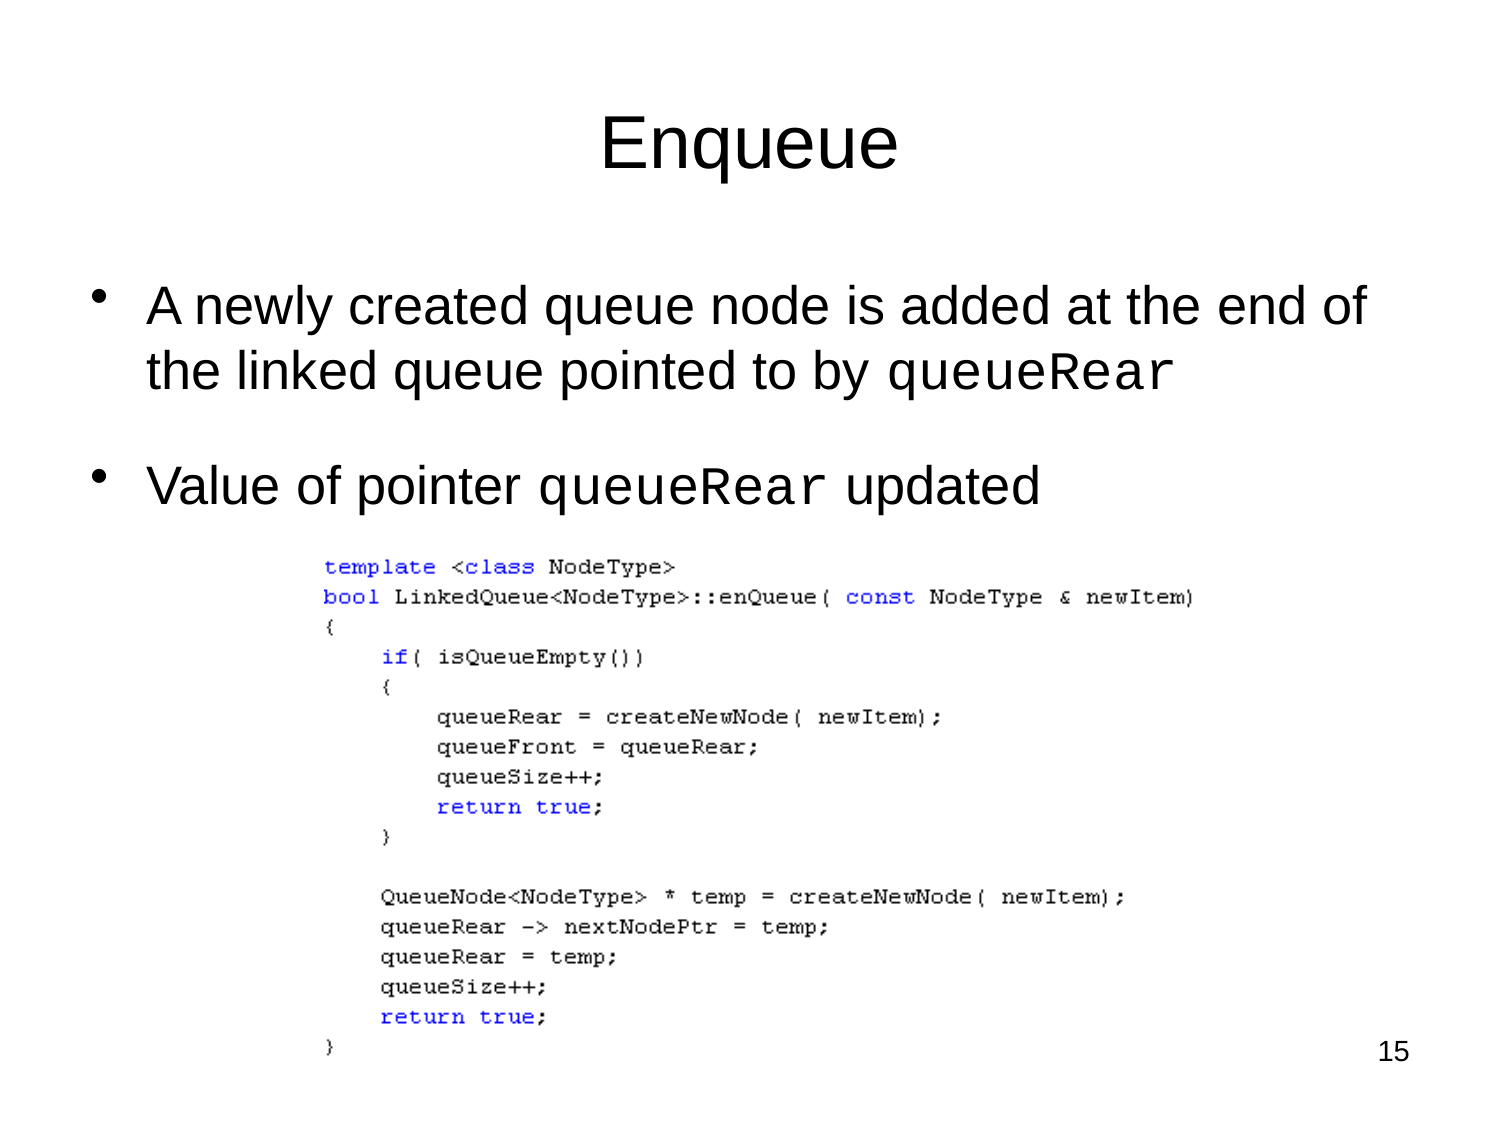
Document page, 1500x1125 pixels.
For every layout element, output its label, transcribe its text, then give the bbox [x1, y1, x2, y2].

list A newly created queue node is added at the end of the linked queue pointed to by queueRear Value of pointer queueRear updated [74, 262, 1451, 538]
title Enqueue [74, 44, 1426, 233]
picture [323, 537, 1203, 1076]
slide_number 15 [1287, 1024, 1426, 1103]
